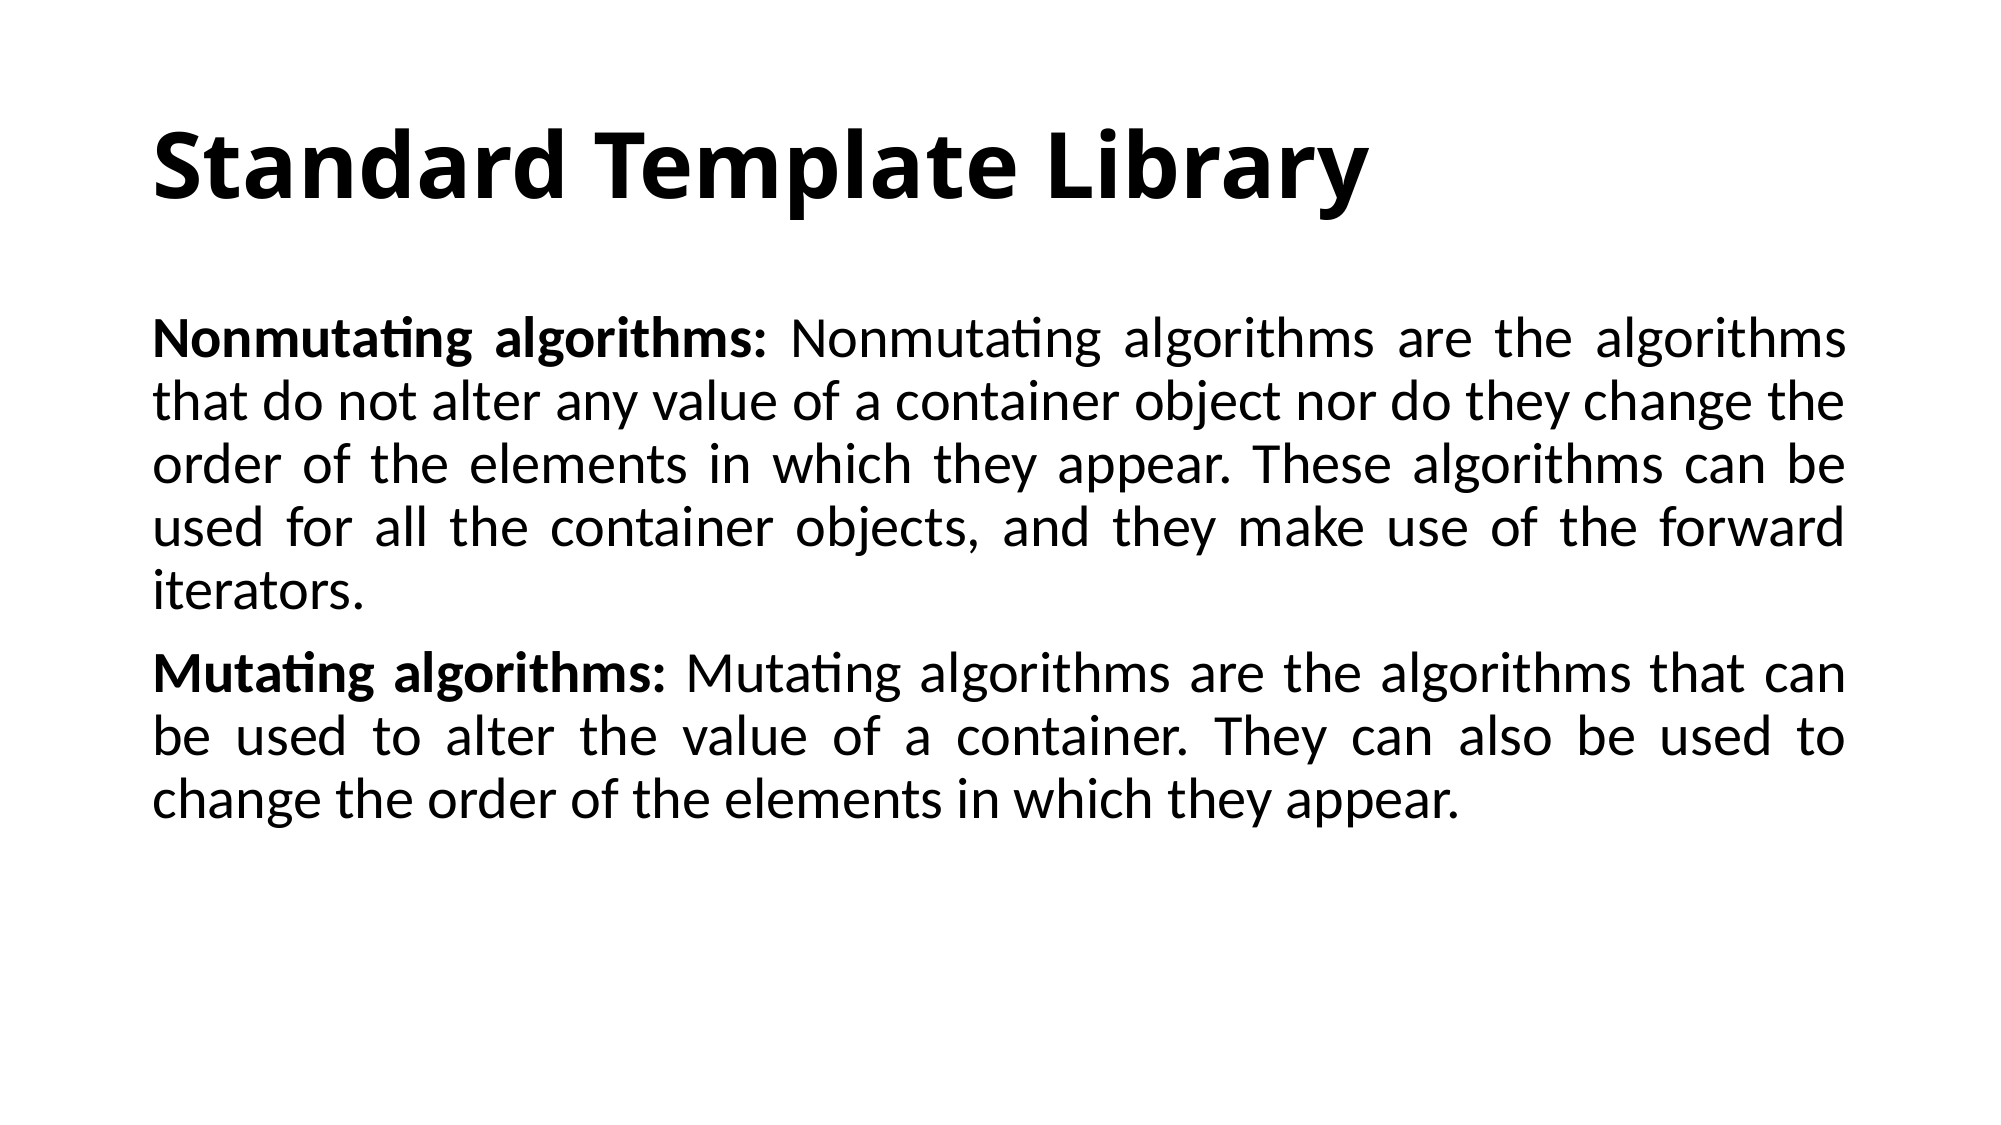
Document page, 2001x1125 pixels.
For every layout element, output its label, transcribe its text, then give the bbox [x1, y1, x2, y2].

title Standard Template Library [137, 59, 1863, 278]
list Nonmutating algorithms: Nonmutating algorithms are the algorithms that do not alter any value of a container object nor do they change the order of the elements in which they appear. These algorithms can be used for all the container objects, and they make use of the forward iterators. Mutating algorithms: Mutating algorithms are the algorithms that can be used to alter the value of a container. They can also be used to change the order of the elements in which they appear. [137, 299, 1863, 1014]
